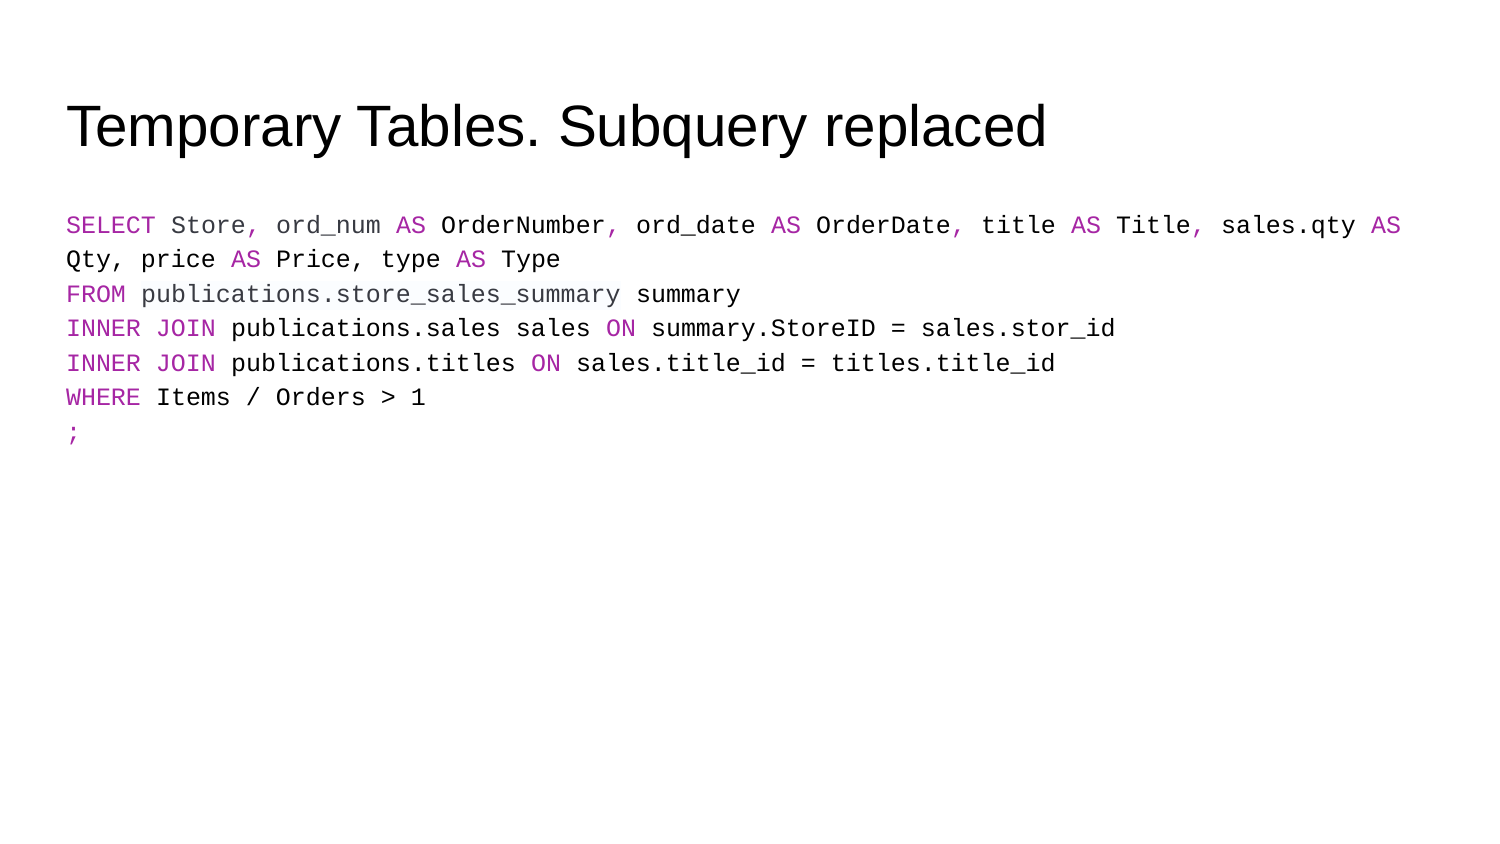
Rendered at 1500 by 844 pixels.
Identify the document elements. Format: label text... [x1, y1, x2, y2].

title Temporary Tables. Subquery replaced [51, 72, 1449, 167]
list SELECT Store, ord_num AS OrderNumber, ord_date AS OrderDate, title AS Title, sales.qty AS Qty, price AS Price, type AS Type FROM publications.store_sales_summary summary INNER JOIN publications.sales sales ON summary.StoreID = sales.stor_id INNER JOIN publications.titles ON sales.title_id = titles.title_id WHERE Items / Orders > 1 ; [51, 189, 1449, 750]
